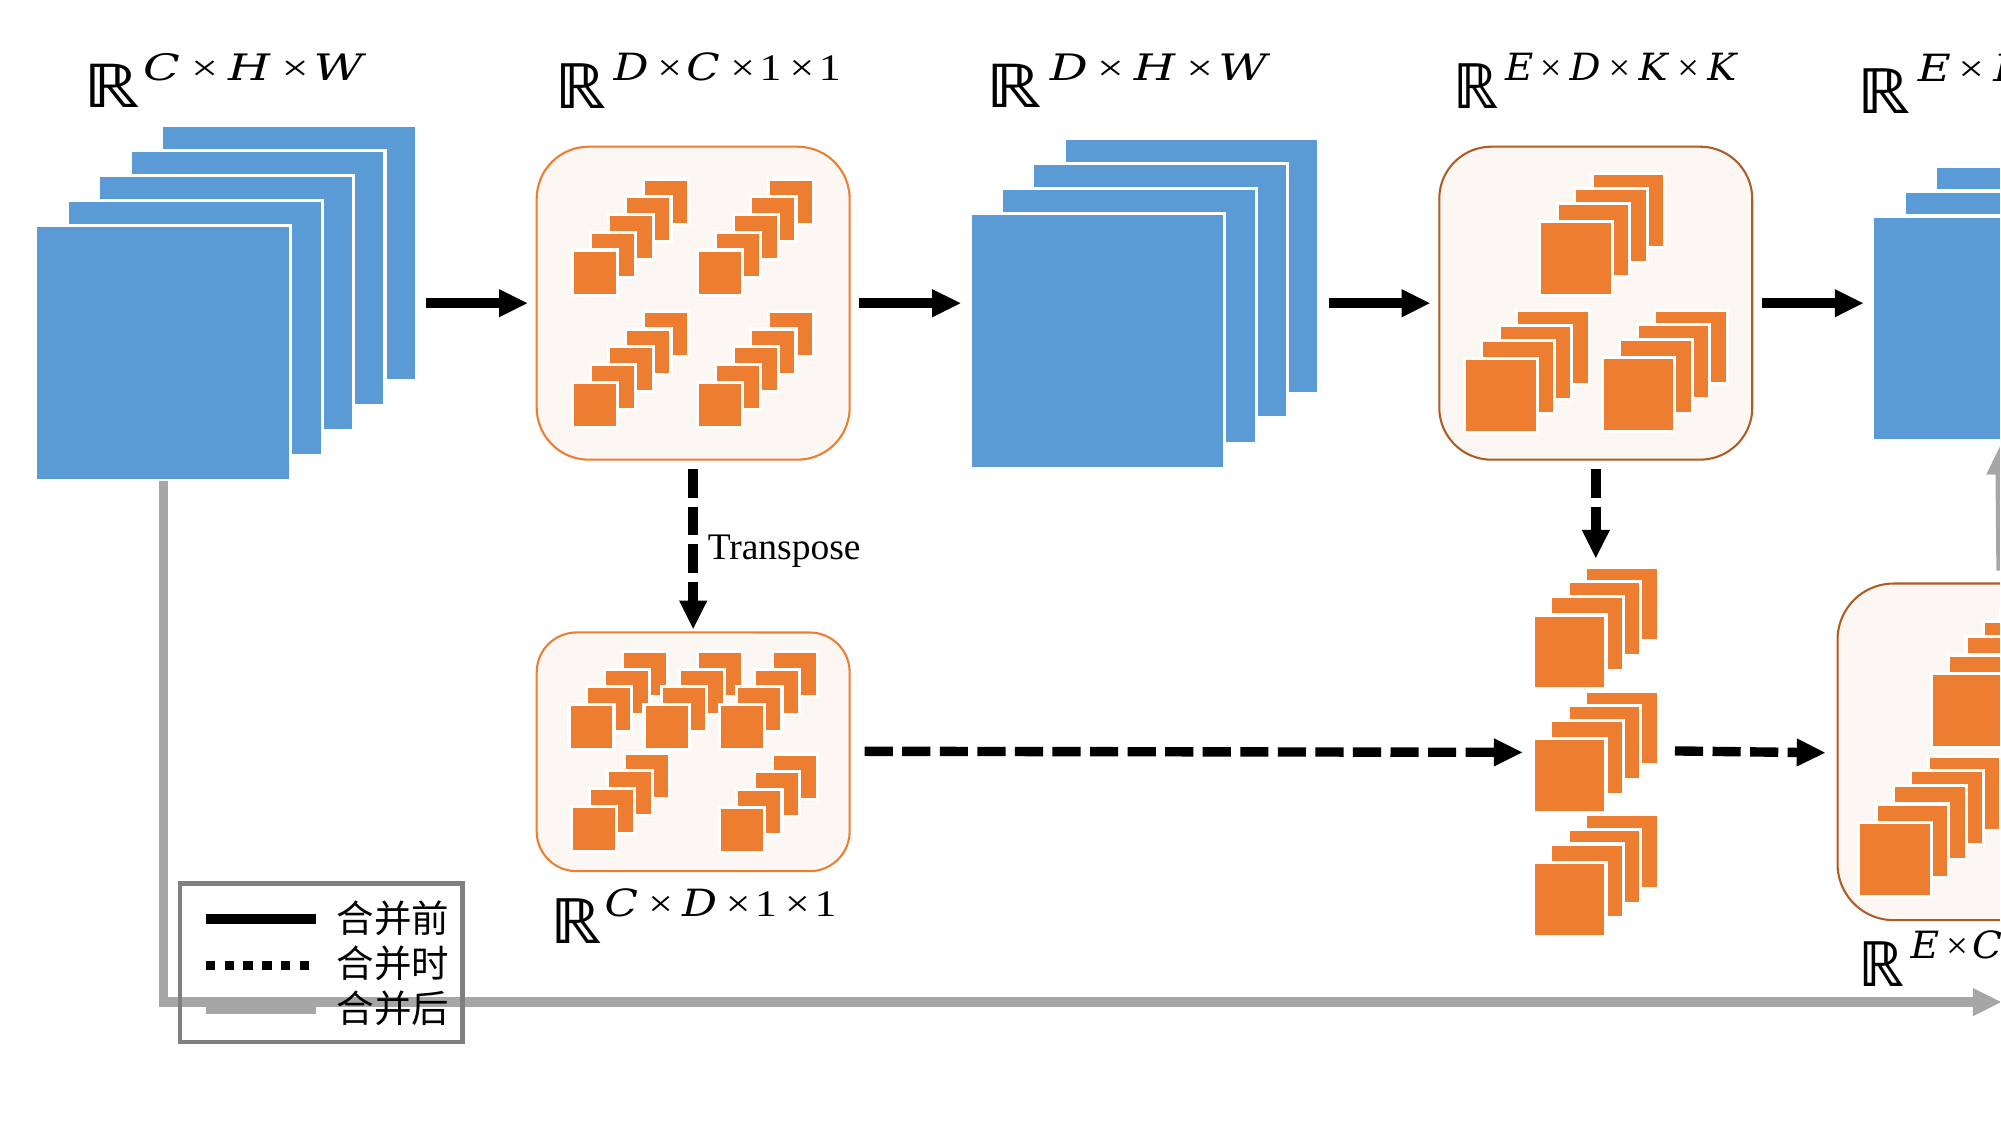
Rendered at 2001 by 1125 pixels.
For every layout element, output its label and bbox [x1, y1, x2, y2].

text_box [35, 42, 2000, 1043]
